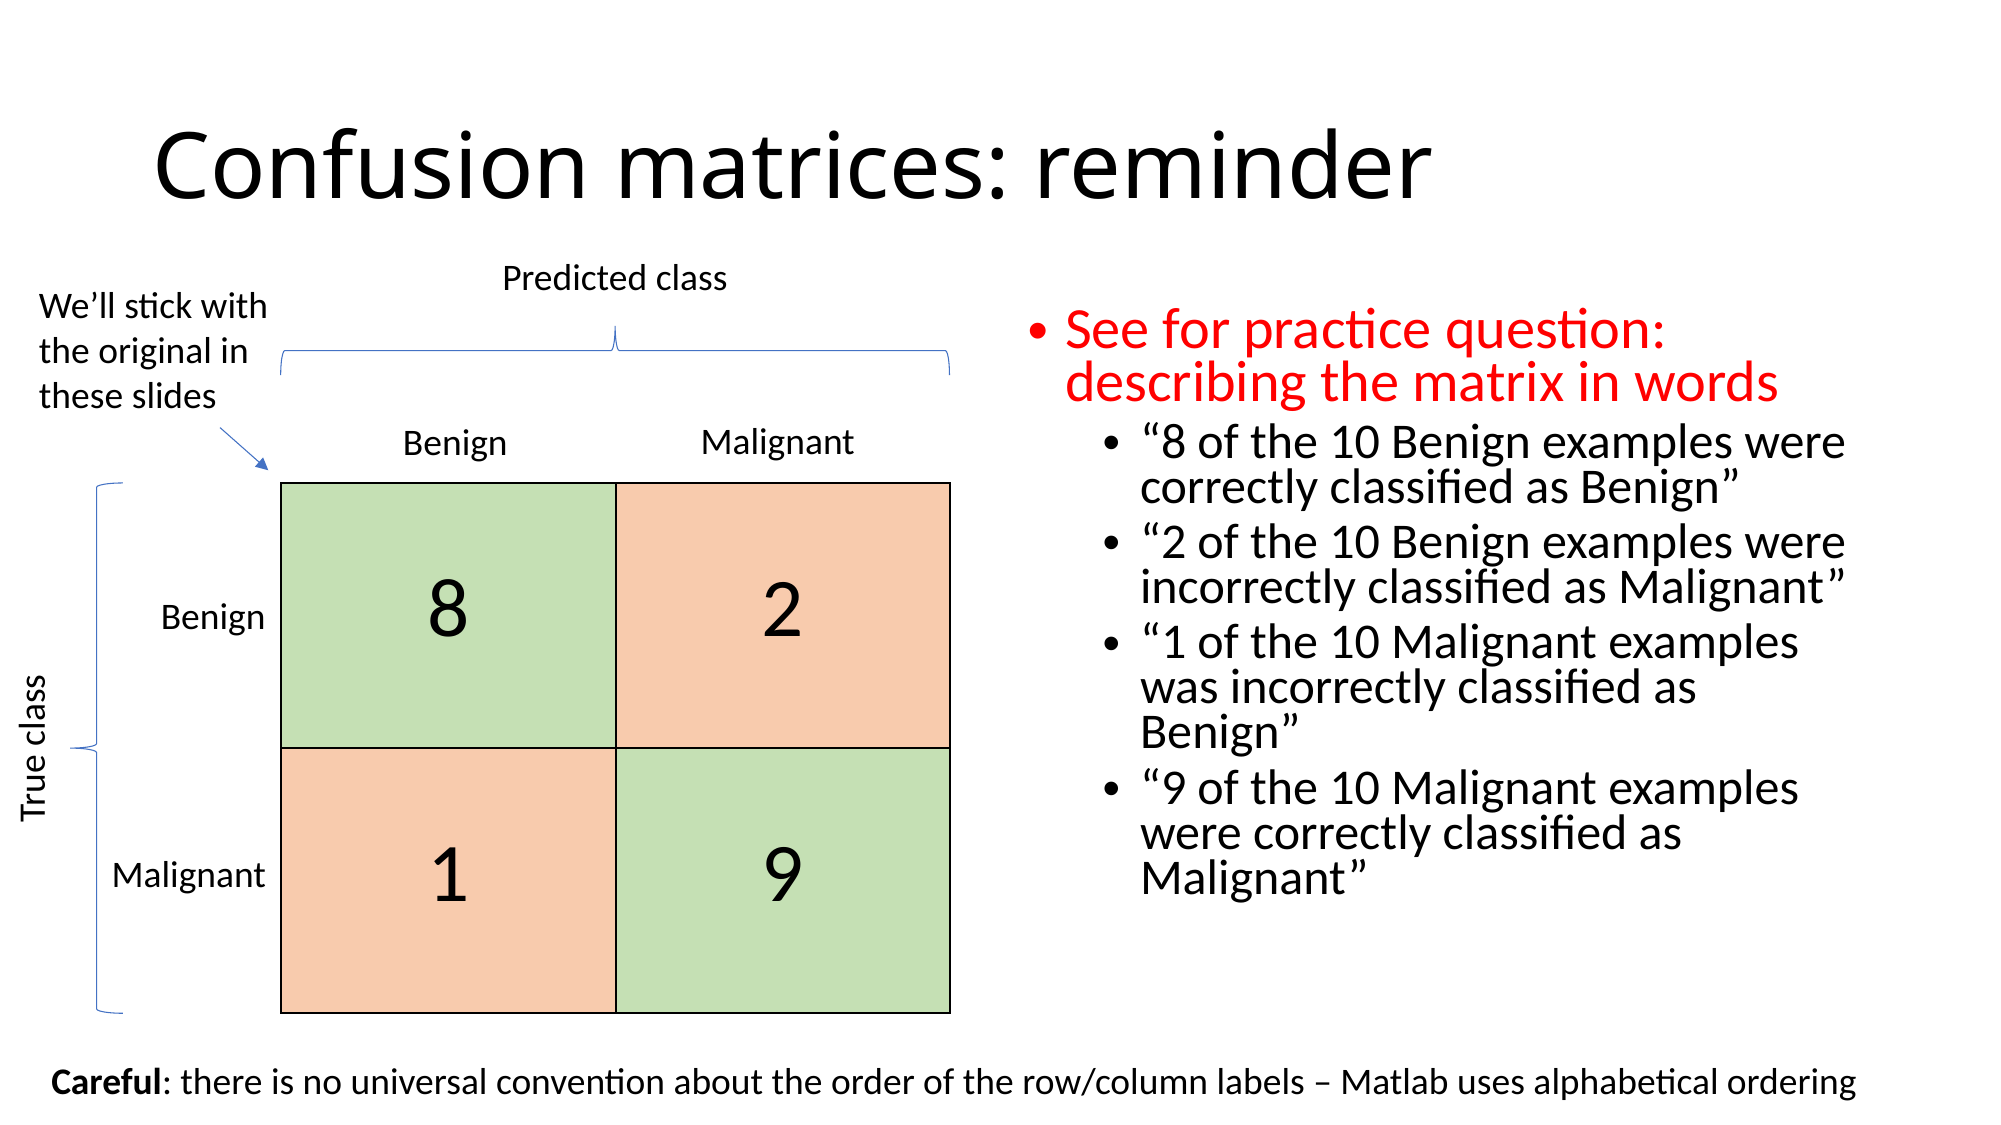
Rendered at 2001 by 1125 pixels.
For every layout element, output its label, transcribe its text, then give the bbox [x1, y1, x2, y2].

text_box We’ll stick with the original in these slides [24, 273, 315, 424]
text_box True class [0, 621, 60, 875]
text_box Careful: there is no universal convention about the order of the row/column labels – Matlab uses alphabetical ordering [36, 1049, 1874, 1110]
text_box [96, 482, 123, 584]
table_header 8 [282, 484, 615, 747]
table_cell 1 [282, 749, 615, 1012]
text_box Predicted class [442, 245, 788, 306]
text_box Benign [328, 410, 583, 470]
table_cell 9 [617, 749, 949, 1012]
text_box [219, 427, 269, 471]
text_box Malignant [650, 409, 905, 470]
text_box Benign [26, 584, 281, 645]
text_box [96, 902, 123, 1014]
text_box [70, 645, 123, 842]
table_header 2 [617, 484, 949, 747]
text_box Malignant [26, 842, 281, 902]
text_box [315, 325, 951, 376]
list See for practice question: describing the matrix in words “8 of the 10 Benign examples were correctly classified as Benign” “2 of the 10 Benign examples were incorrectly classified as Malignant” “1 of the 10 Malignant examples was incorrectly classified as Benign” “9 of the 10 Malignant examples were correctly classified as Malignant” [1012, 299, 1863, 1014]
title Confusion matrices: reminder [137, 59, 1863, 278]
